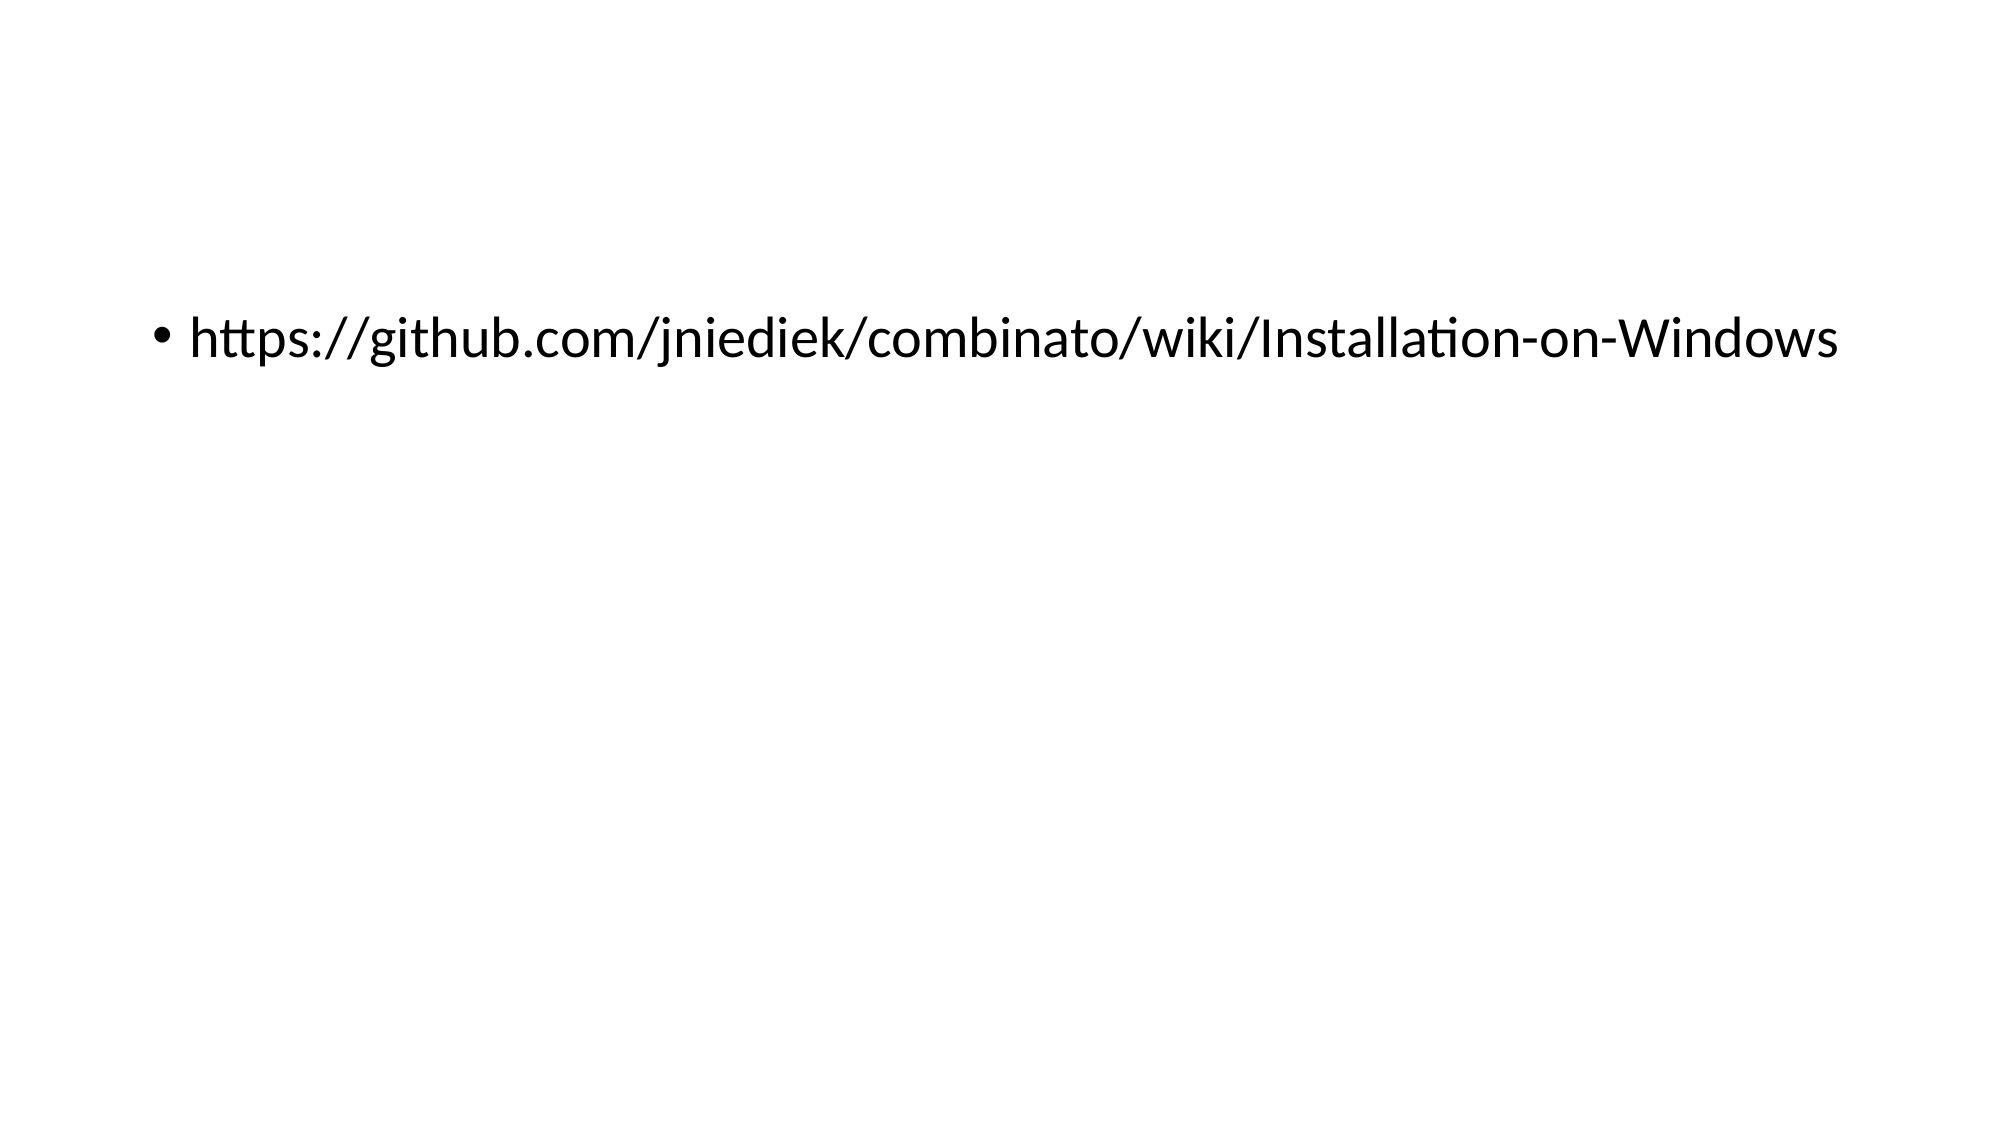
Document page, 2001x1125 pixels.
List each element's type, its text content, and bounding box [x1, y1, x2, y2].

list https://github.com/jniediek/combinato/wiki/Installation-on-Windows [137, 299, 1863, 1014]
